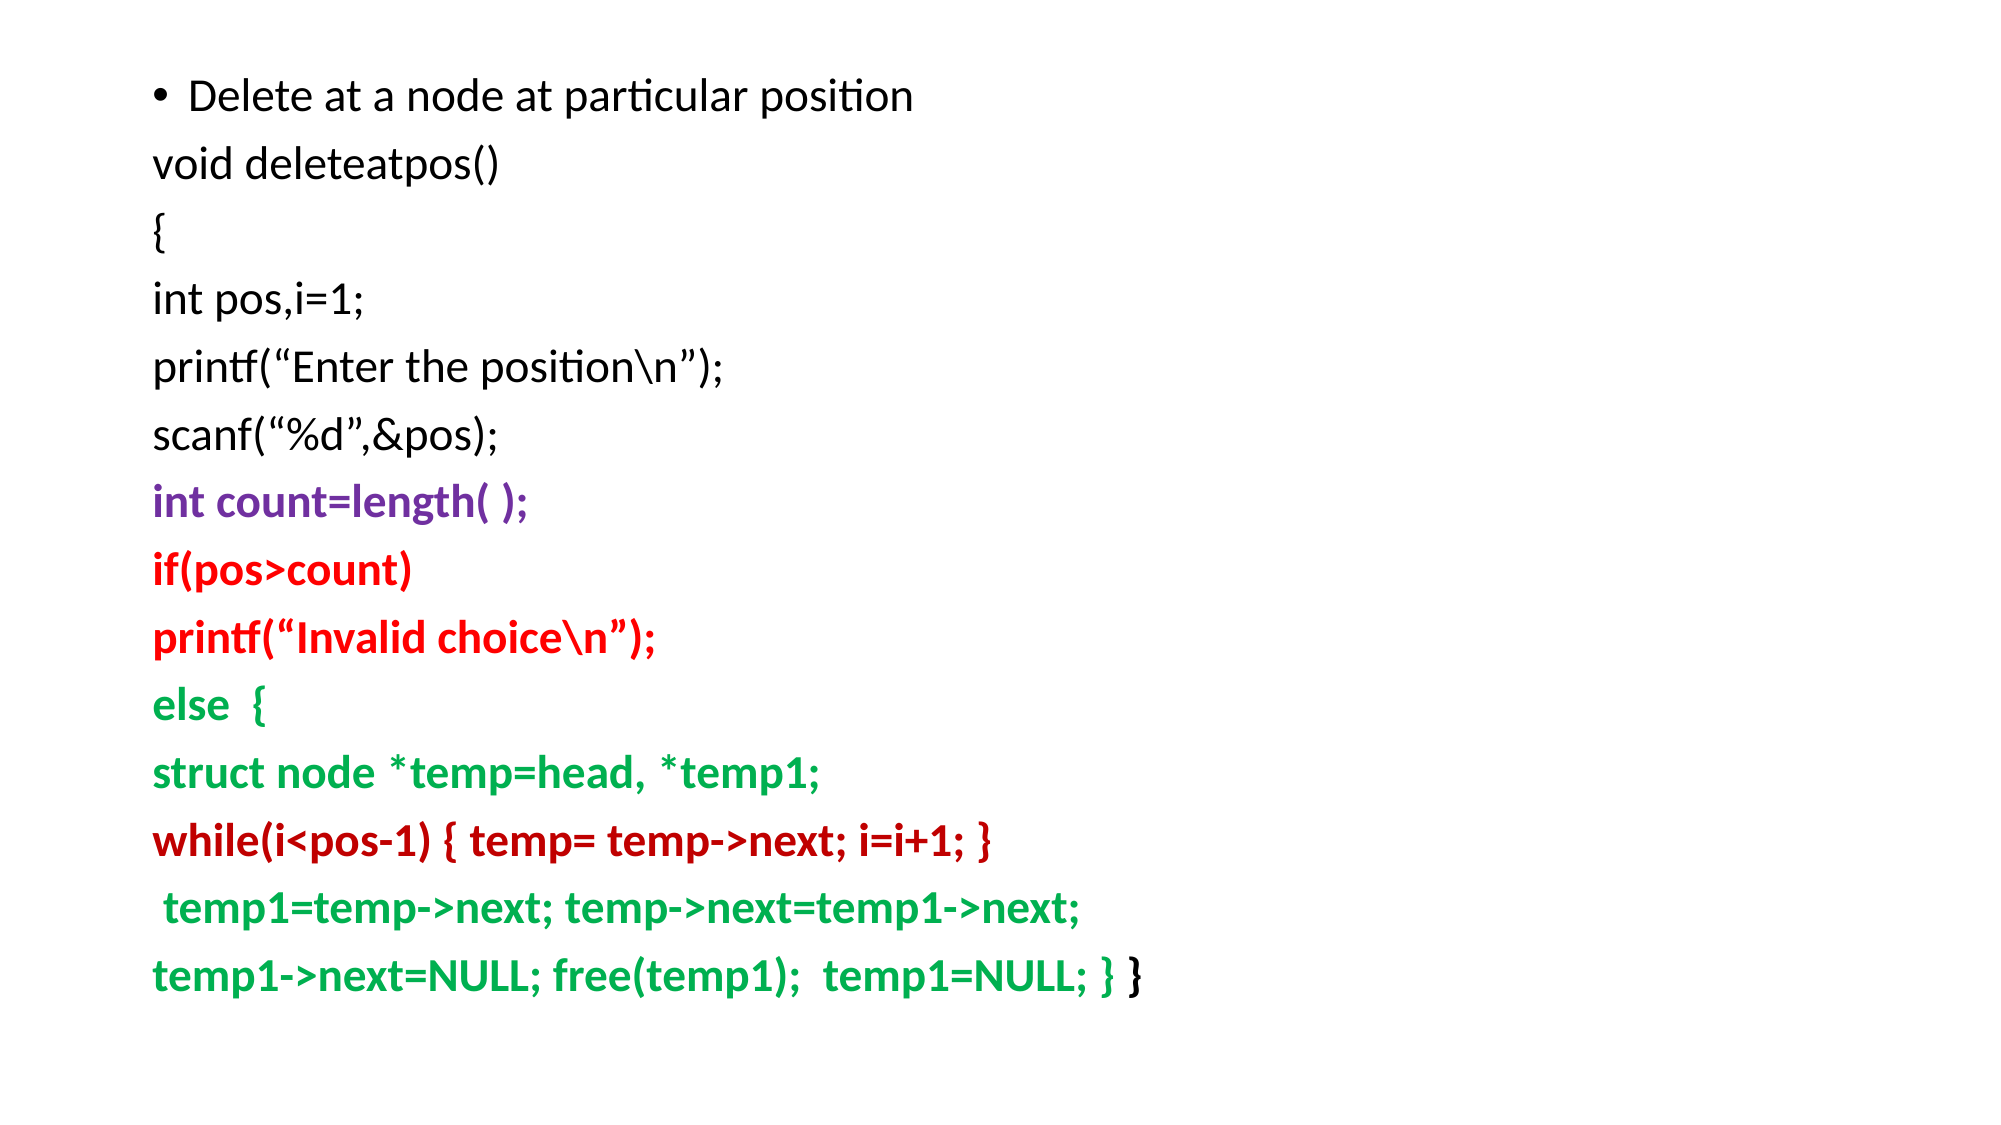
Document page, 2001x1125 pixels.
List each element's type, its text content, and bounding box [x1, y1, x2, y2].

list Delete at a node at particular position void deleteatpos() { int pos,i=1; printf(“Enter the position\n”); scanf(“%d”,&pos); int count=length( ); if(pos>count) printf(“Invalid choice\n”); else { struct node *temp=head, *temp1; while(i<pos-1) { temp= temp->next; i=i+1; } temp1=temp->next; temp->next=temp1->next; temp1->next=NULL; free(temp1); temp1=NULL; } } [137, 63, 1863, 1014]
